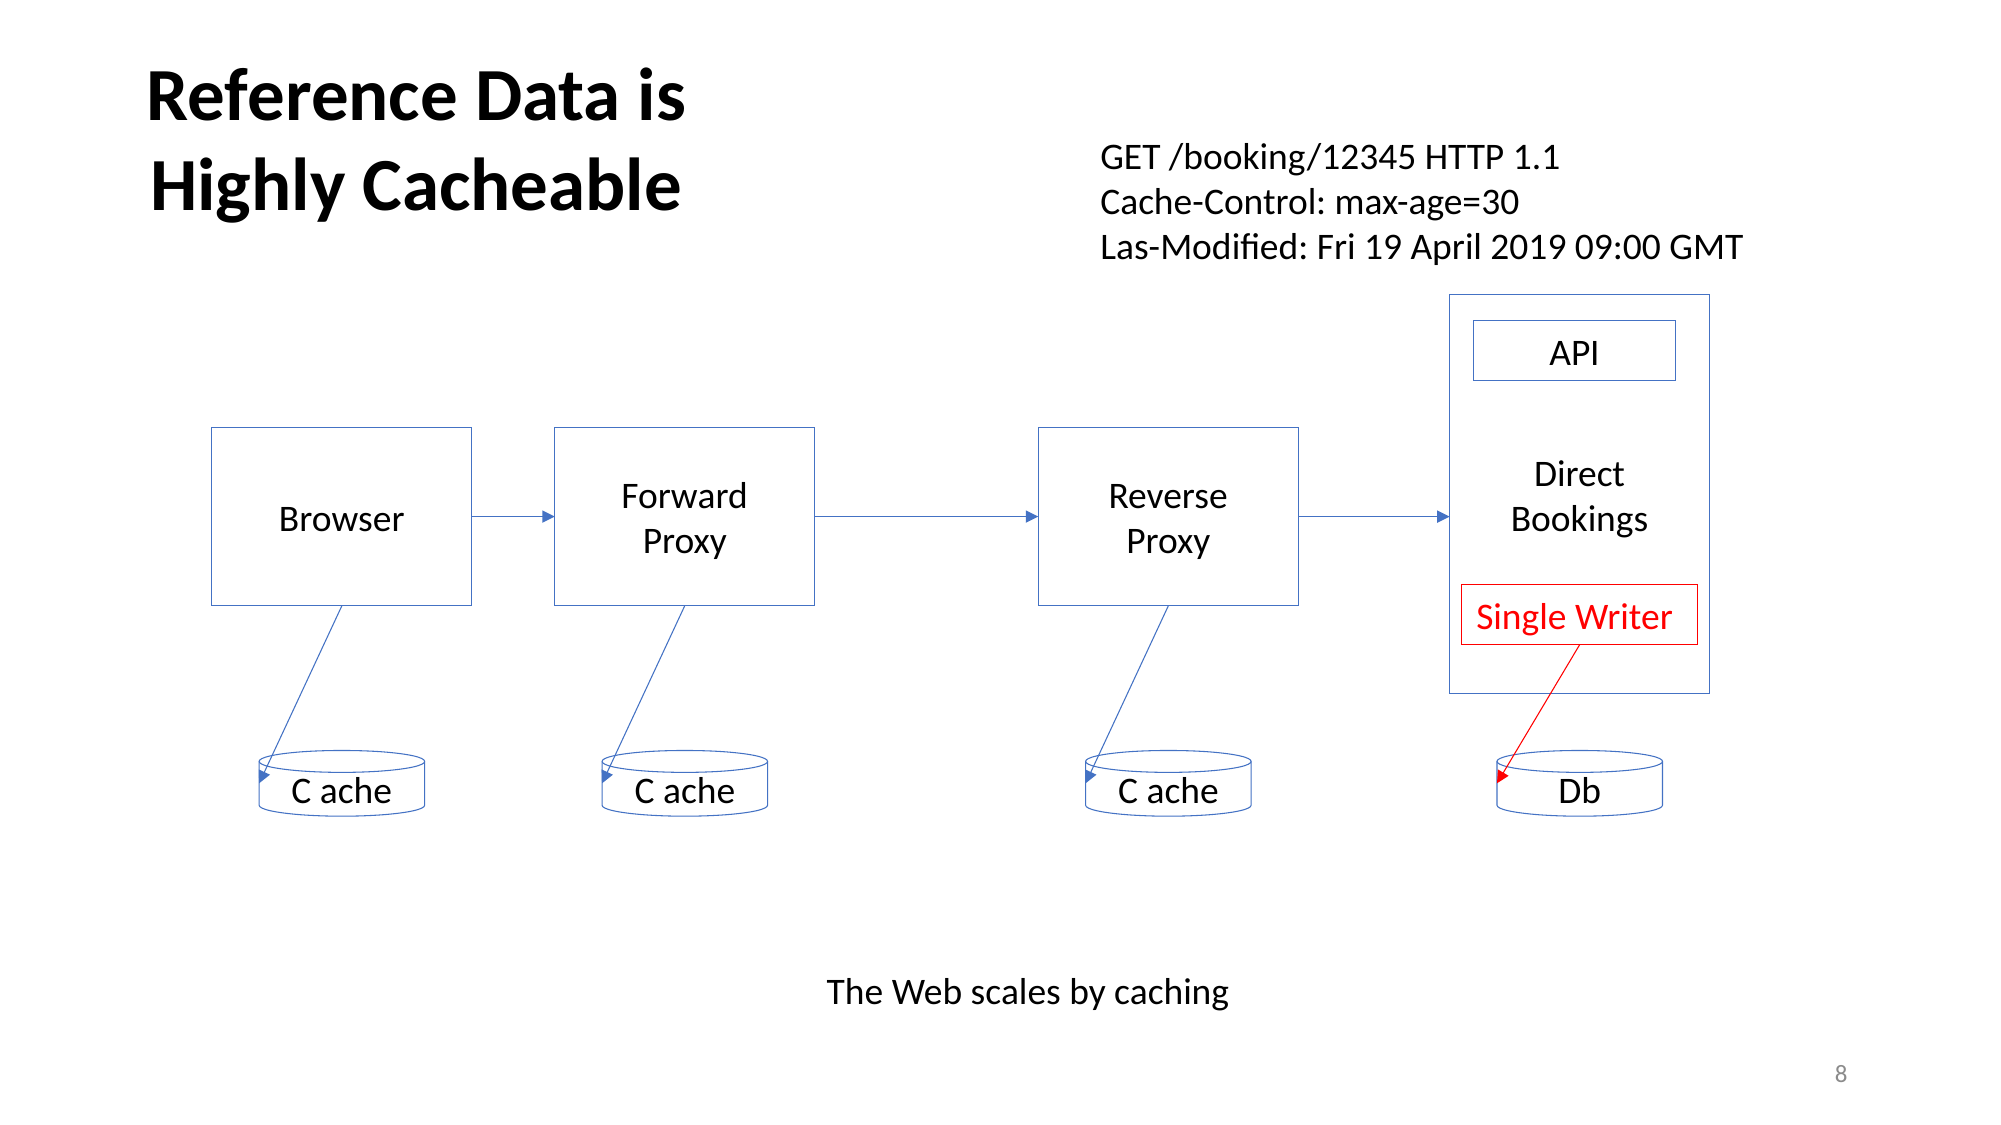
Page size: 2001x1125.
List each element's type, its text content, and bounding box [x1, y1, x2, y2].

text_box C ache [1085, 749, 1252, 817]
text_box Direct Bookings [1449, 294, 1710, 694]
text_box Reverse Proxy [1038, 427, 1299, 606]
text_box API [1473, 320, 1676, 381]
text_box Db [1496, 749, 1664, 817]
text_box C ache [258, 749, 426, 817]
text_box The Web scales by caching [811, 960, 1265, 1020]
text_box Reference Data is Highly Cacheable [65, 38, 768, 233]
text_box GET /booking/12345 HTTP 1.1 Cache-Control: max-age=30 Las-Modified: Fri 19 April 2019 09:00 GMT [1085, 124, 1829, 275]
text_box Forward Proxy [554, 427, 815, 606]
text_box Single Writer [1461, 584, 1698, 645]
slide_number 8 [1412, 1042, 1863, 1103]
text_box Browser [211, 427, 472, 606]
text_box C ache [601, 749, 769, 817]
